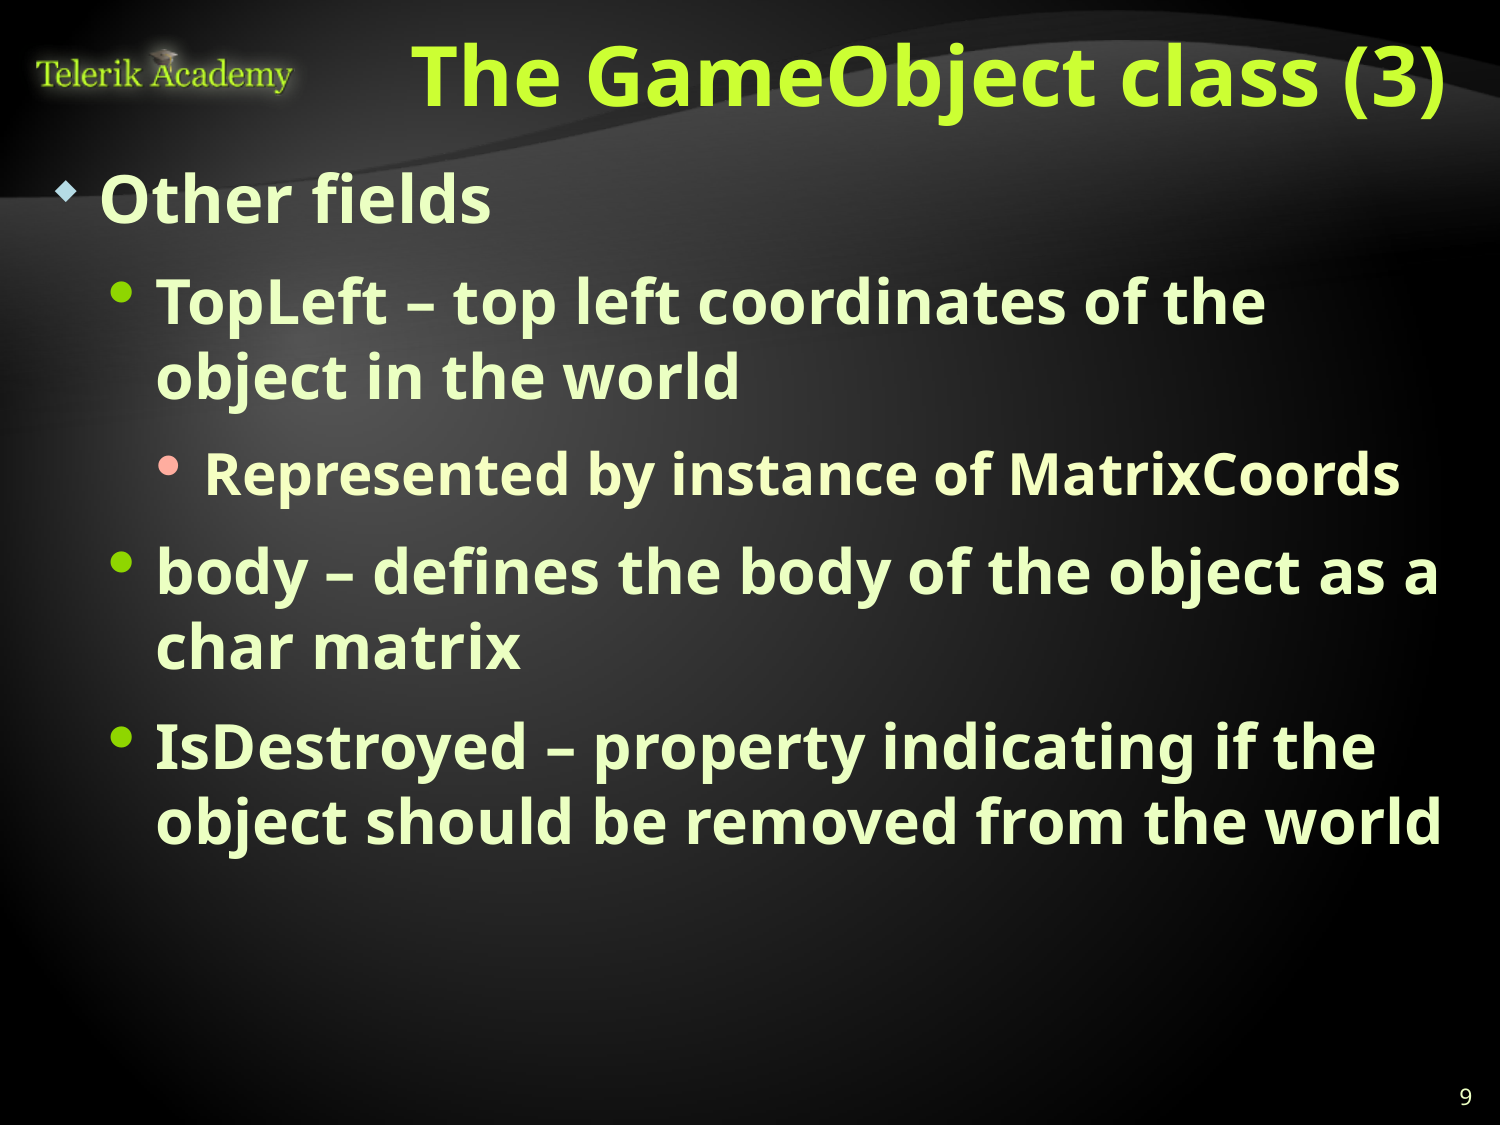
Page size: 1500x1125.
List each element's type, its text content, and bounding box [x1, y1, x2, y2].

list Other fields TopLeft – top left coordinates of the object in the world Represented by instance of MatrixCoords body – defines the body of the object as a char matrix IsDestroyed – property indicating if the object should be removed from the world [37, 149, 1463, 1088]
title The GameObject class (3) [300, 12, 1463, 149]
text_box 9 [1412, 1074, 1488, 1113]
picture [0, 0, 1500, 1125]
